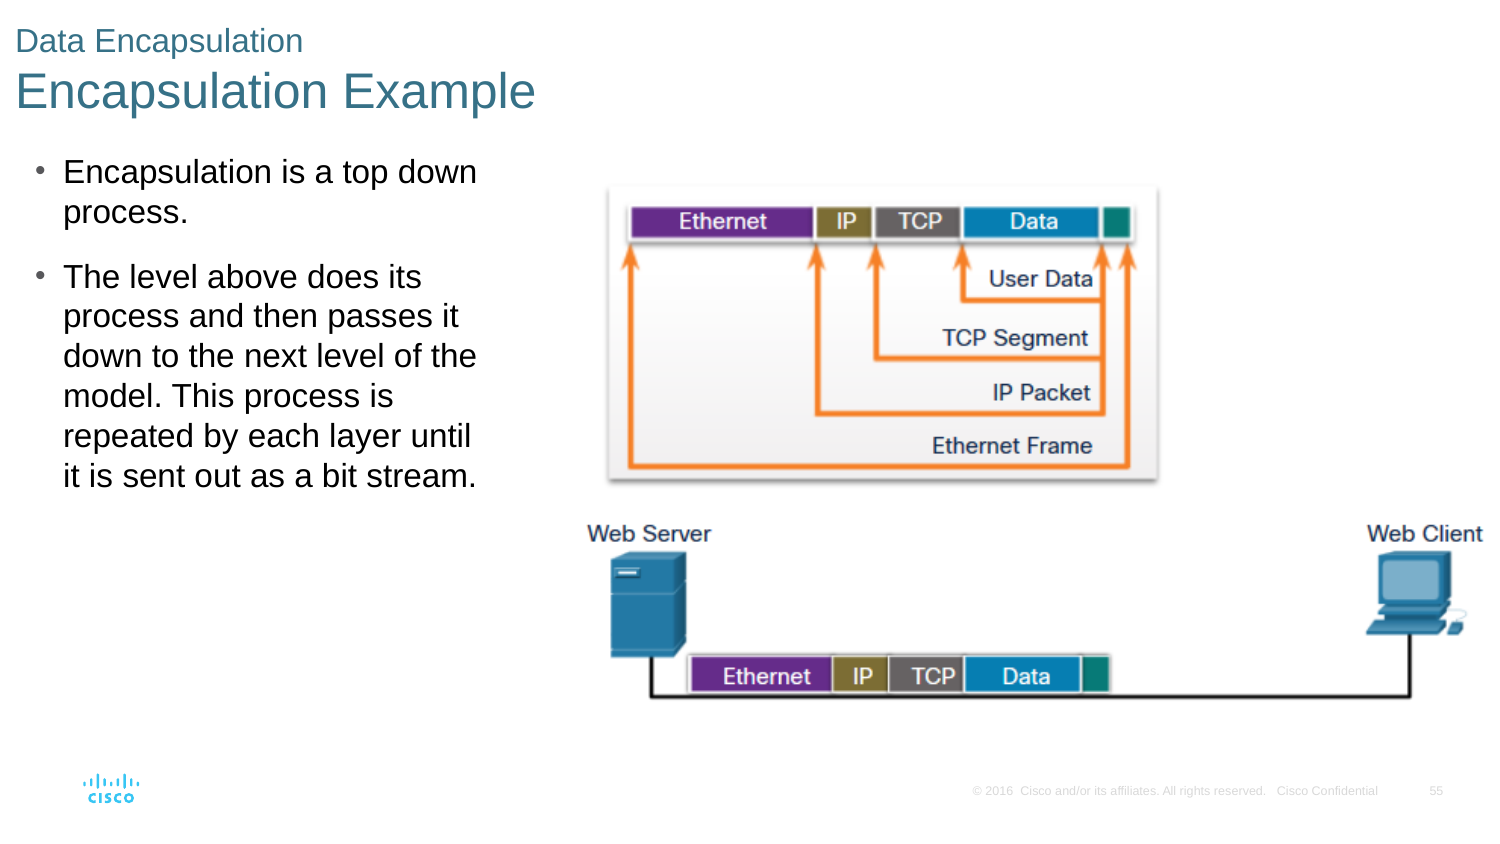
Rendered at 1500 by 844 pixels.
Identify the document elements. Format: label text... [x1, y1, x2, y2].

picture [575, 164, 1500, 727]
list Encapsulation is a top down process. The level above does its process and then passes it down to the next level of the model. This process is repeated by each layer until it is sent out as a bit stream. [20, 142, 523, 748]
title Data Encapsulation Encapsulation Example [0, 6, 1500, 131]
